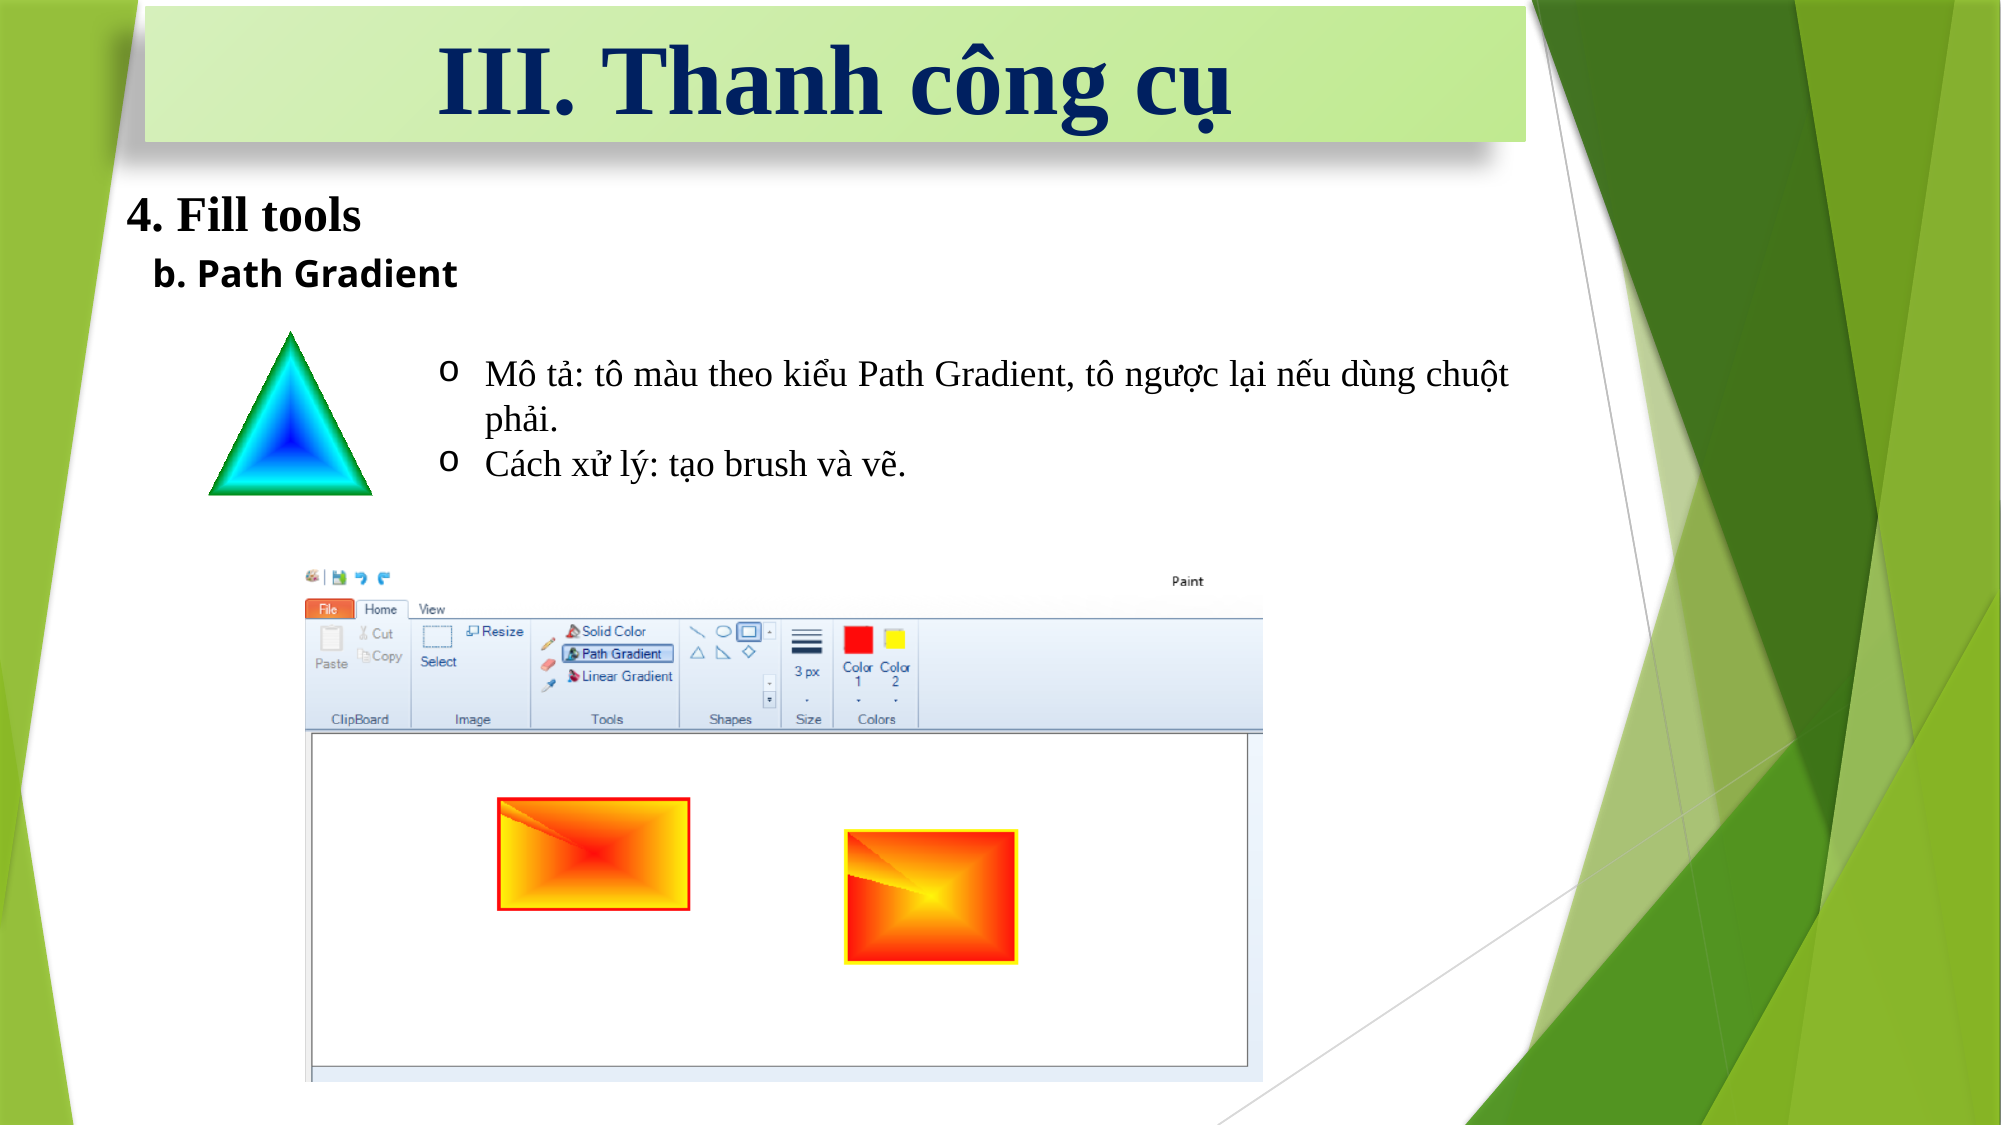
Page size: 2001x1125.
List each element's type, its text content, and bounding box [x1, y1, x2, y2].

text_box III. Thanh công cụ [145, 6, 1526, 142]
text_box b. Path Gradient [137, 242, 474, 303]
picture [203, 327, 377, 501]
text_box 4. Fill tools [111, 174, 1534, 309]
text_box Mô tả: tô màu theo kiểu Path Gradient, tô ngược lại nếu dùng chuột phải. Cách xử lý: tạo brush và vẽ. [423, 341, 1526, 537]
picture [305, 568, 1263, 1082]
